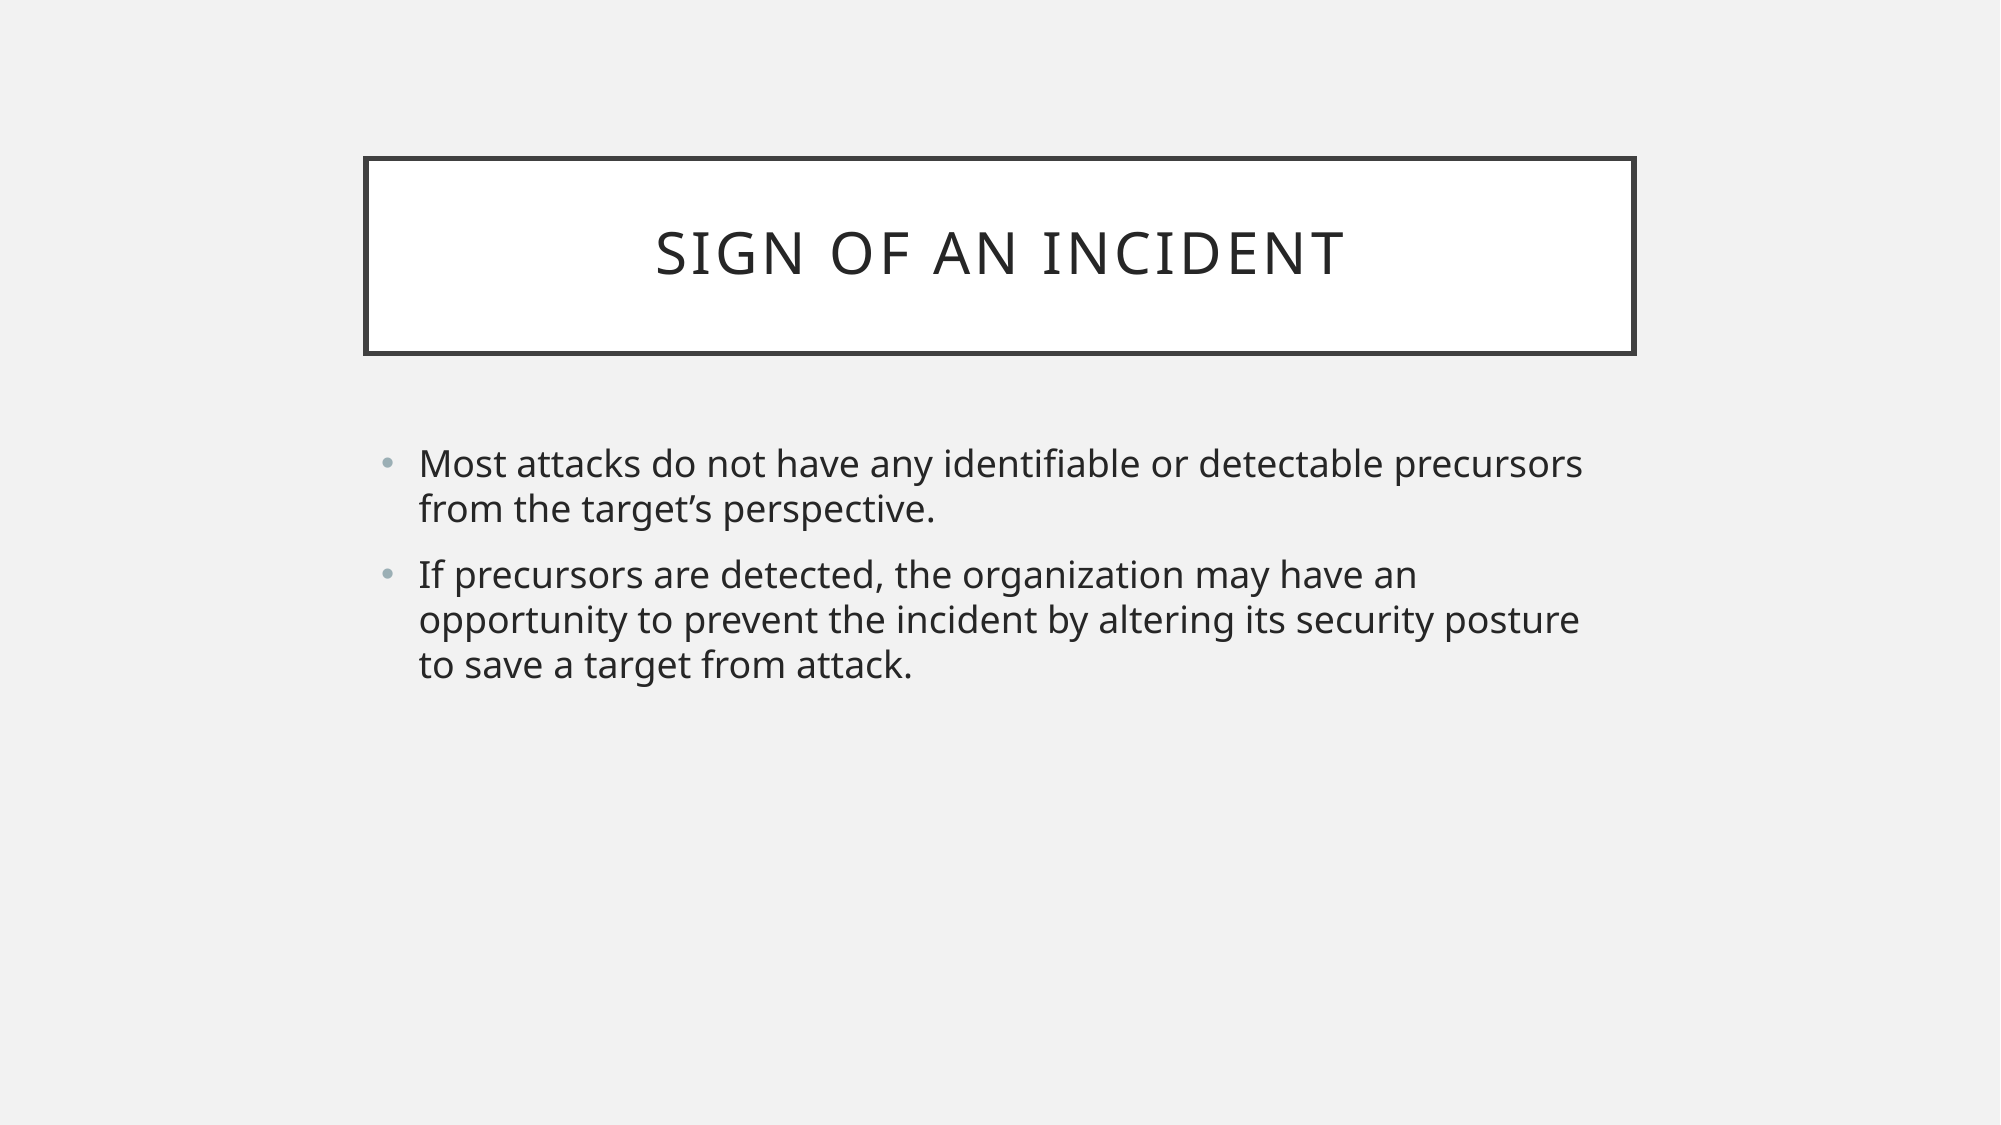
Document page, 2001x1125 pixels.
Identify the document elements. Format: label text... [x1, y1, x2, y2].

list Most attacks do not have any identifiable or detectable precursors from the target’s perspective. If precursors are detected, the organization may have an opportunity to prevent the incident by altering its security posture to save a target from attack. [366, 432, 1634, 942]
title Sign of an incident [363, 156, 1637, 356]
